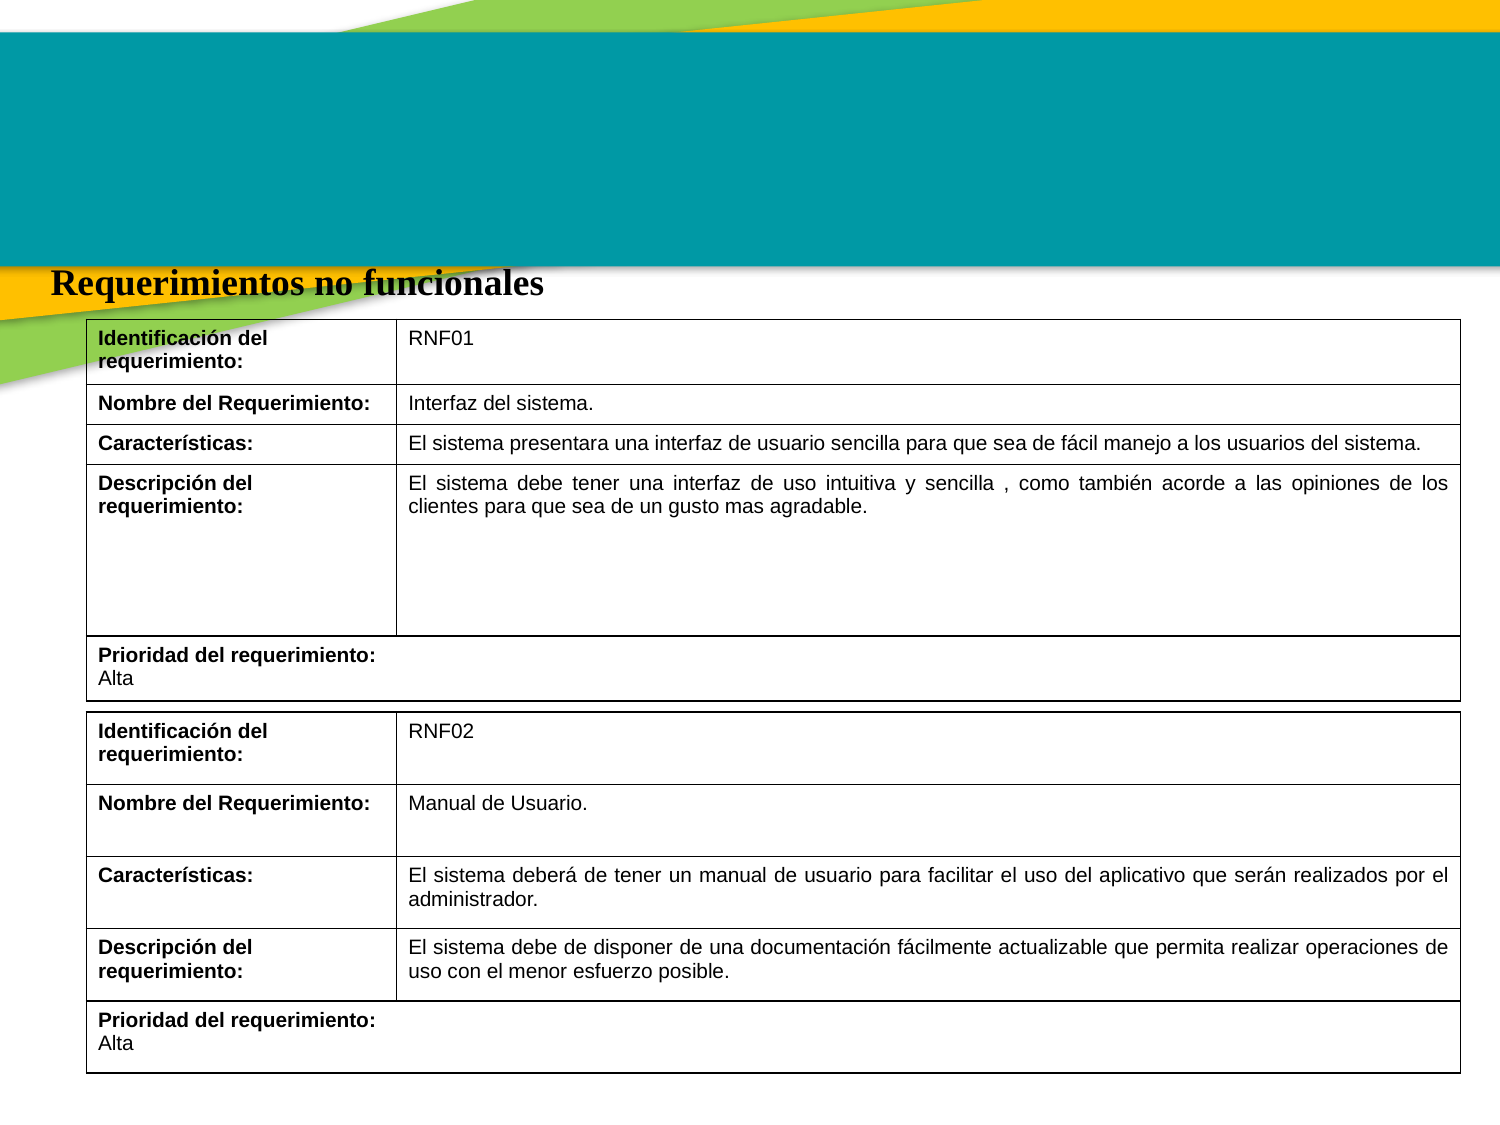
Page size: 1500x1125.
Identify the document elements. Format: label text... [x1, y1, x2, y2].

table_header RNF02 [397, 713, 1460, 784]
table_cell El sistema deberá de tener un manual de usuario para facilitar el uso del aplicativo que serán realizados por el administrador. [397, 857, 1460, 928]
table_header Identificación del requerimiento: [87, 713, 396, 784]
table_cell Prioridad del requerimiento: Alta [87, 1002, 1460, 1072]
text_box Requerimientos no funcionales [35, 250, 786, 418]
table_cell Descripción del requerimiento: [87, 465, 396, 635]
table_cell El sistema debe tener una interfaz de uso intuitiva y sencilla , como también acorde a las opiniones de los clientes para que sea de un gusto mas agradable. [397, 465, 1460, 635]
table_cell El sistema presentara una interfaz de usuario sencilla para que sea de fácil manejo a los usuarios del sistema. [397, 425, 1460, 464]
table_cell Interfaz del sistema. [397, 385, 1460, 424]
table_cell Descripción del requerimiento: [87, 929, 396, 1000]
table_header Identificación del requerimiento: [87, 320, 396, 384]
table_cell El sistema debe de disponer de una documentación fácilmente actualizable que permita realizar operaciones de uso con el menor esfuerzo posible. [397, 929, 1460, 1000]
table_header RNF01 [397, 320, 1460, 384]
table_cell Características: [87, 425, 396, 464]
table_cell Nombre del Requerimiento: [87, 785, 396, 856]
table_cell Manual de Usuario. [397, 785, 1460, 856]
table_cell Nombre del Requerimiento: [87, 385, 396, 424]
table_cell Características: [87, 857, 396, 928]
table_cell Prioridad del requerimiento: Alta [87, 637, 1460, 700]
